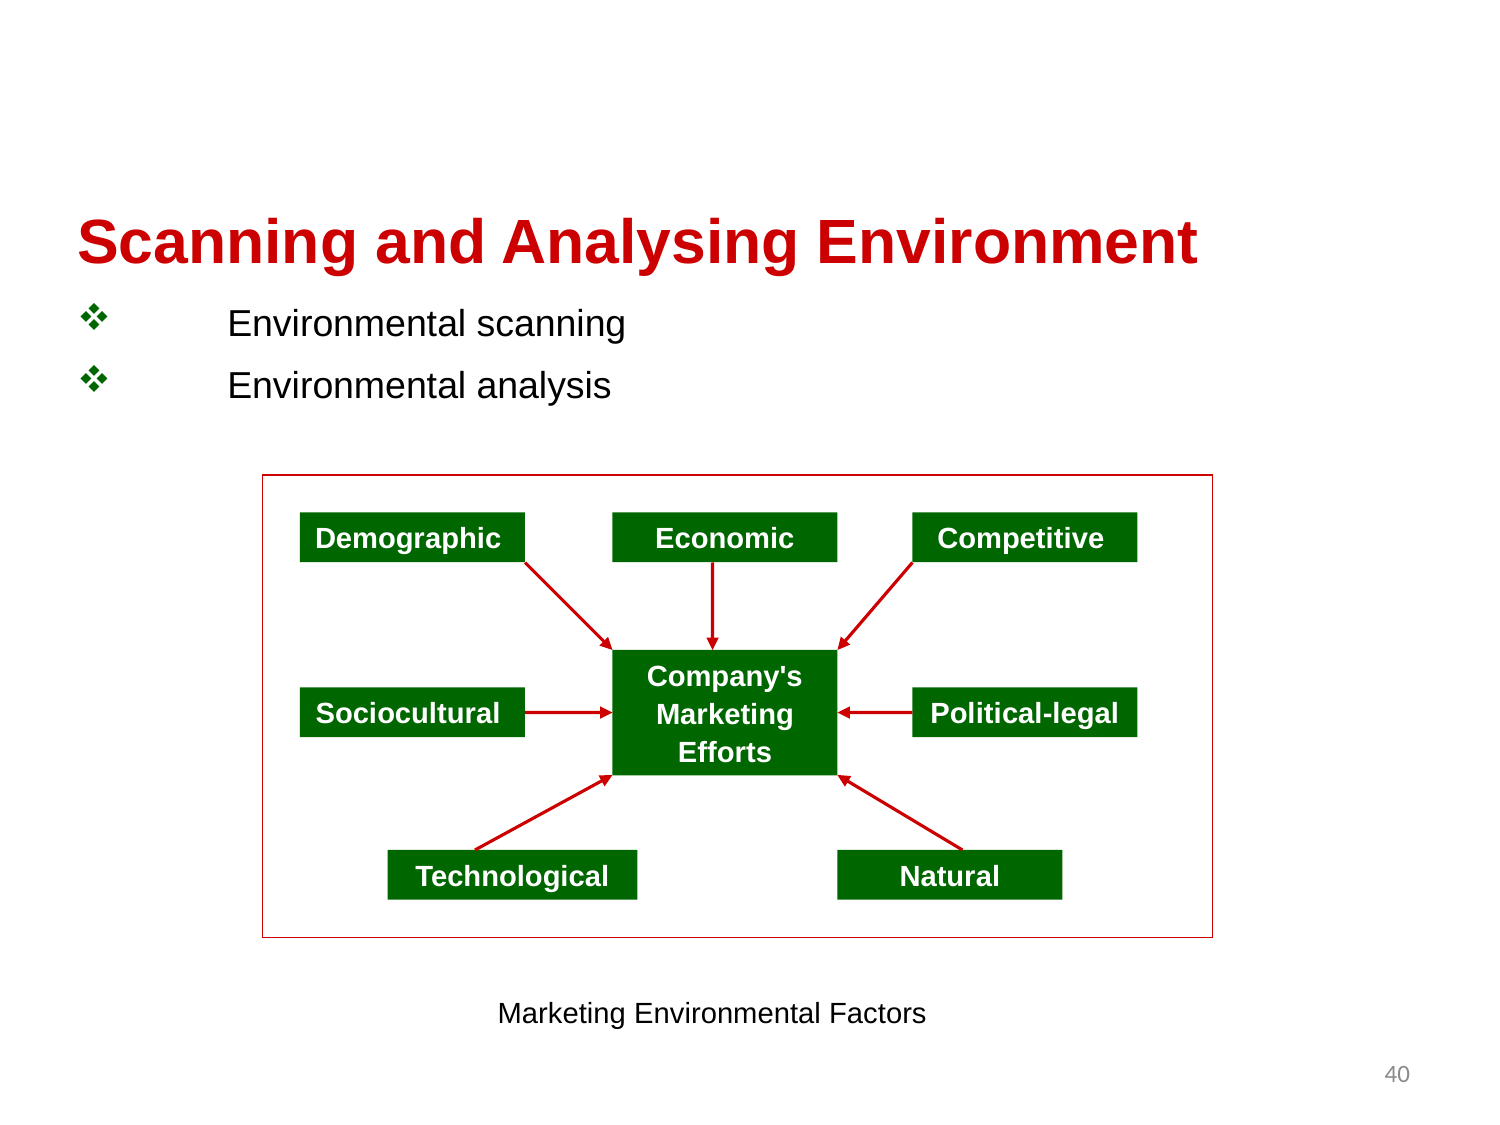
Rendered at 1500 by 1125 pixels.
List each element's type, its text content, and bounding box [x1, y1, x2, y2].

text_box [262, 474, 1213, 938]
slide_number 40 [1074, 1042, 1425, 1103]
text_box Scanning and Analysing Environment [62, 174, 1375, 284]
text_box Marketing Environmental Factors [275, 987, 1150, 1038]
text_box Environmental scanning Environmental analysis [62, 287, 1438, 414]
